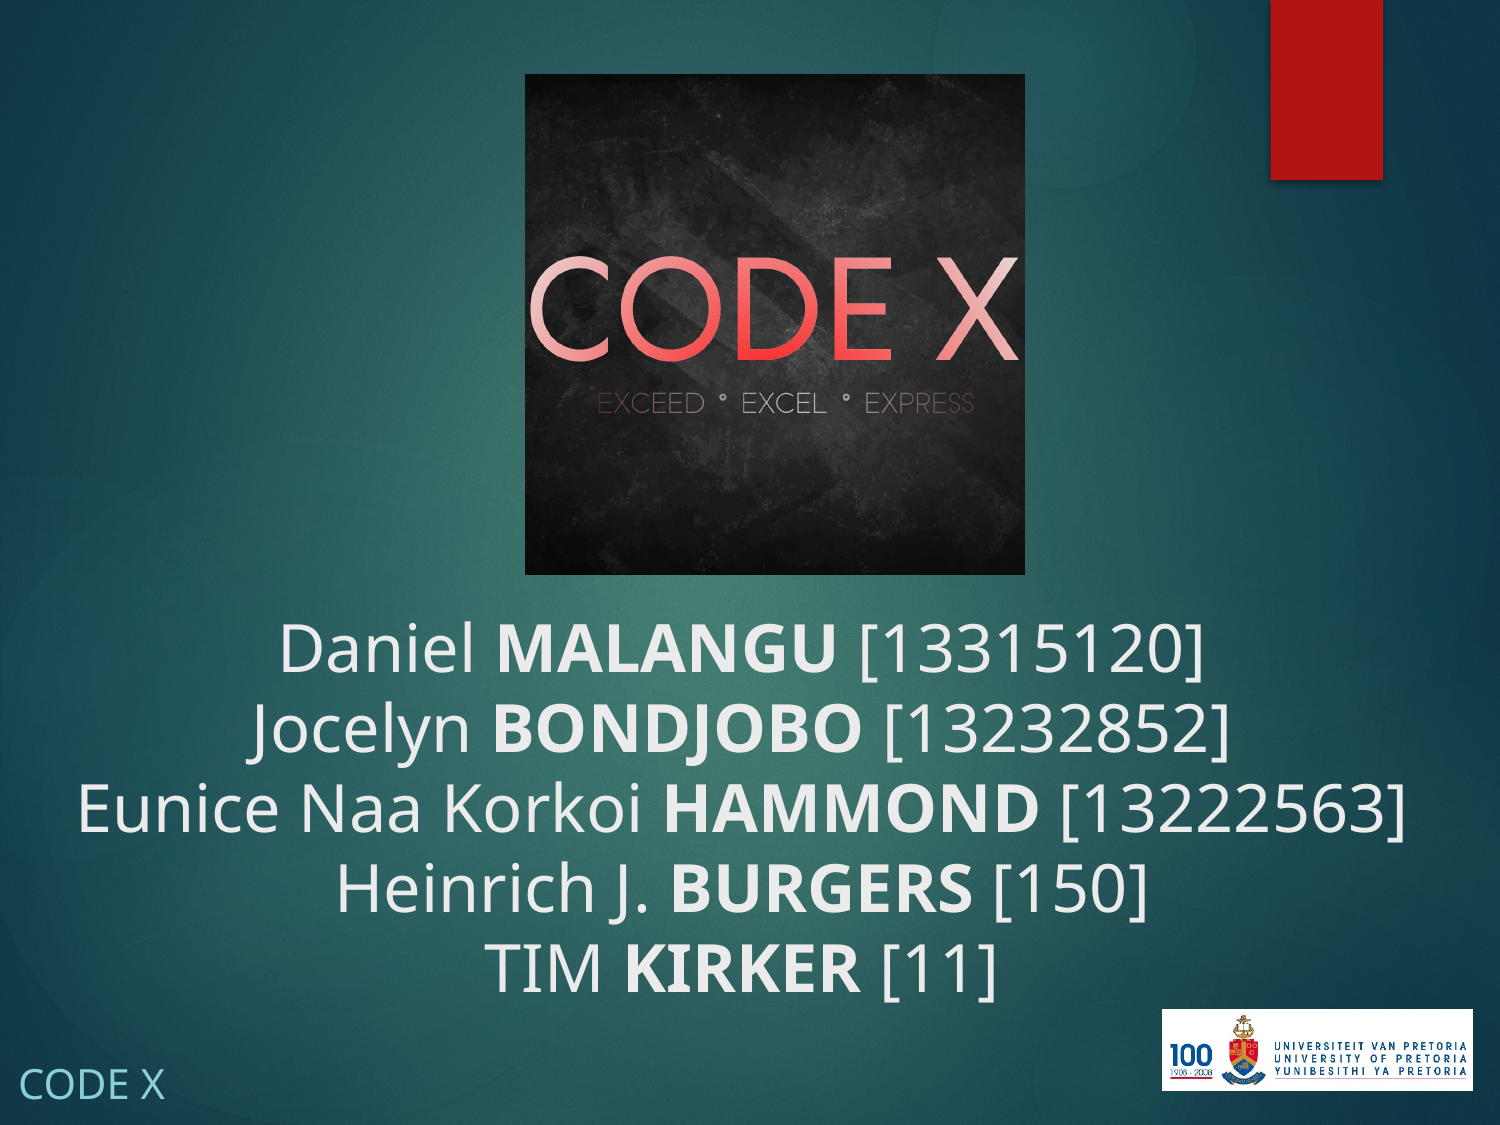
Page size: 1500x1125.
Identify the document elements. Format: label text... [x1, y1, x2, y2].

title Daniel MALANGU [13315120] Jocelyn BONDJOBO [13232852] Eunice Naa Korkoi HAMMOND [13222563] Heinrich J. BURGERS [150] TIM KIRKER [11] [35, 363, 1449, 1014]
picture [524, 74, 1026, 576]
picture [1162, 1008, 1473, 1092]
subtitle CODE X [3, 1050, 1104, 1125]
